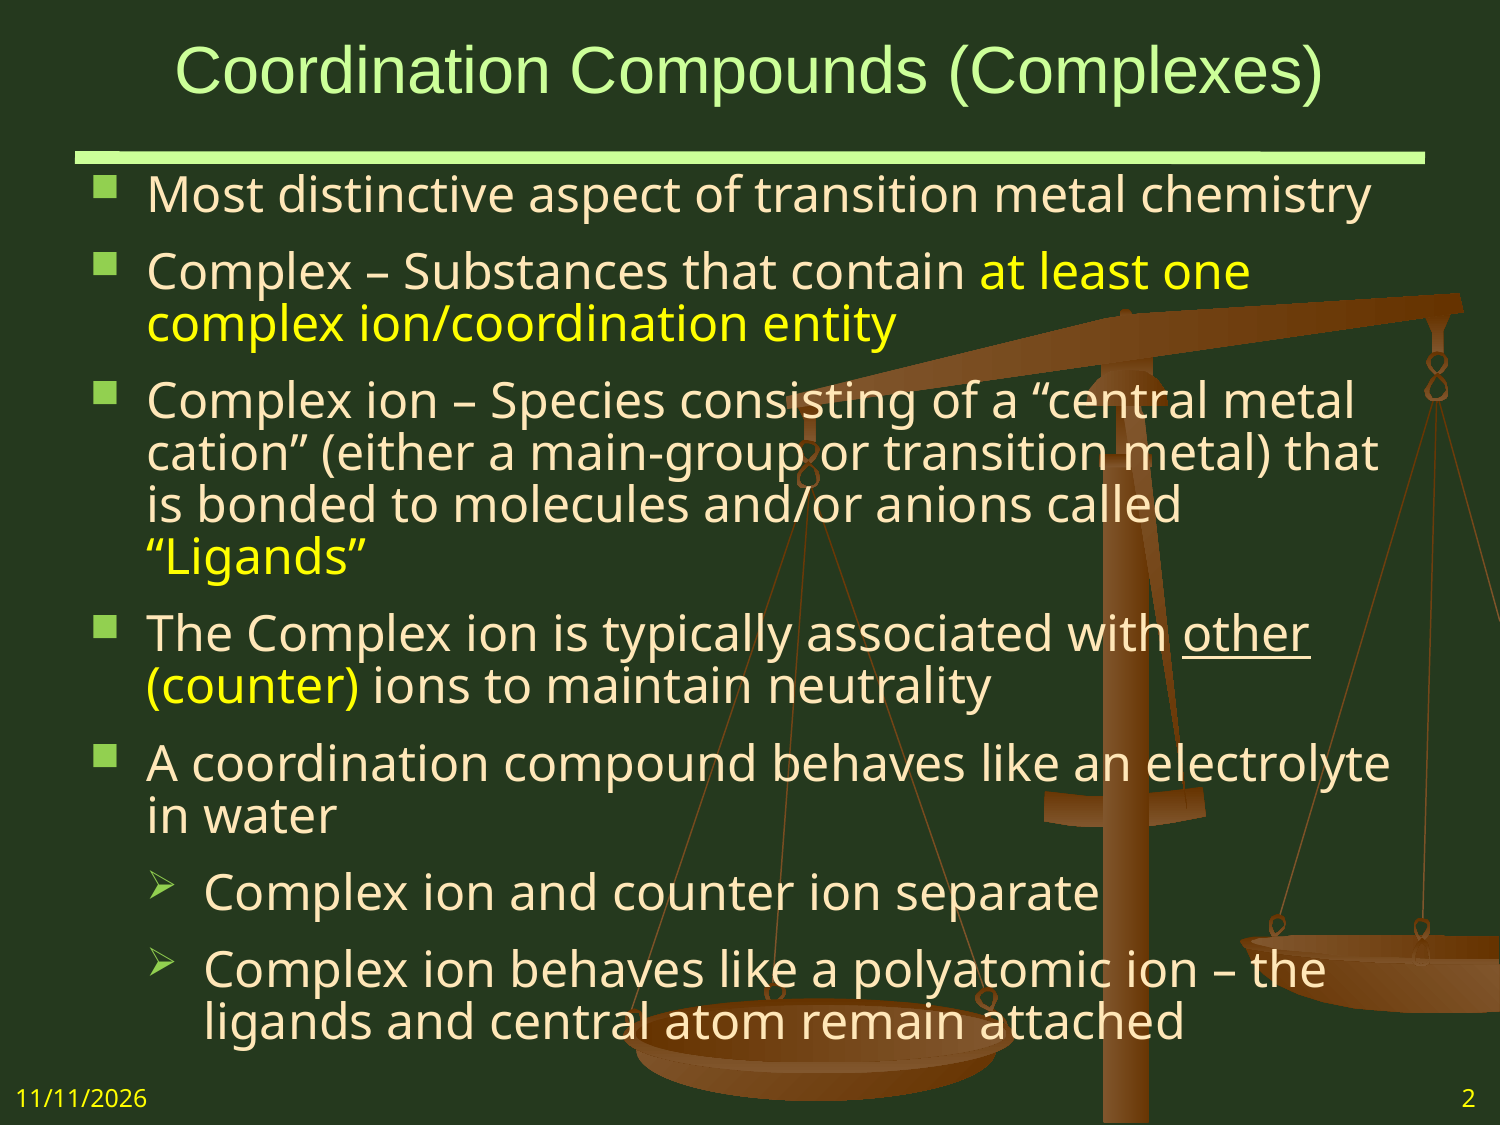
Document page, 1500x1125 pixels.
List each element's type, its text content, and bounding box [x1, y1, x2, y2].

slide_number 2 [1437, 1074, 1500, 1125]
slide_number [0, 1074, 163, 1125]
title Coordination Compounds (Complexes) [74, 0, 1426, 138]
list Most distinctive aspect of transition metal chemistry Complex – Substances that contain at least one complex ion/coordination entity Complex ion – Species consisting of a “central metal cation” (either a main-group or transition metal) that is bonded to molecules and/or anions called “Ligands” The Complex ion is typically associated with other (counter) ions to maintain neutrality A coordination compound behaves like an electrolyte in water Complex ion and counter ion separate Complex ion behaves like a polyatomic ion – the ligands and central atom remain attached [74, 162, 1426, 1076]
